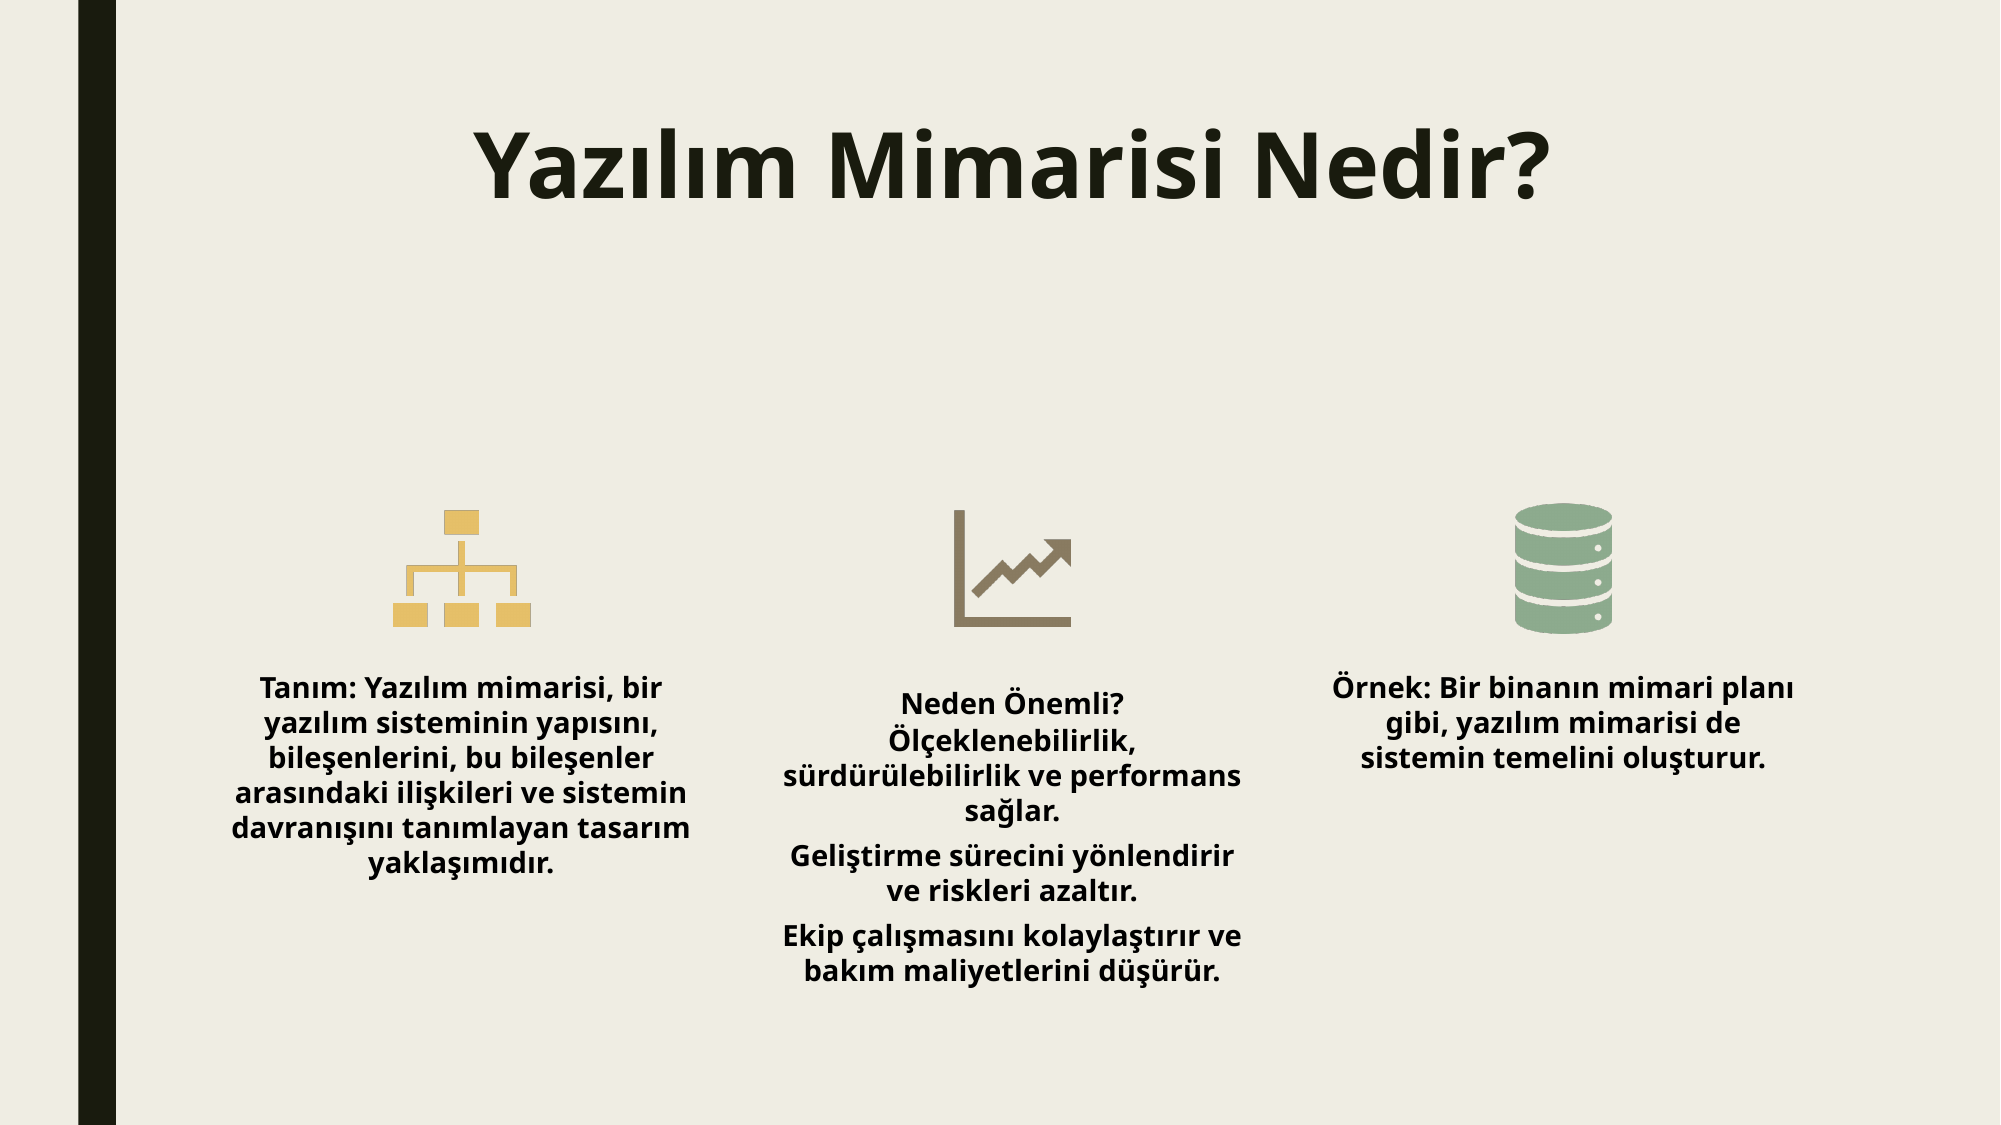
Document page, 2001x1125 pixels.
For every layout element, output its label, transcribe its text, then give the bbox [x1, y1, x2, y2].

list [224, 374, 1800, 963]
title Yazılım Mimarisi Nedir? [225, 112, 1800, 357]
